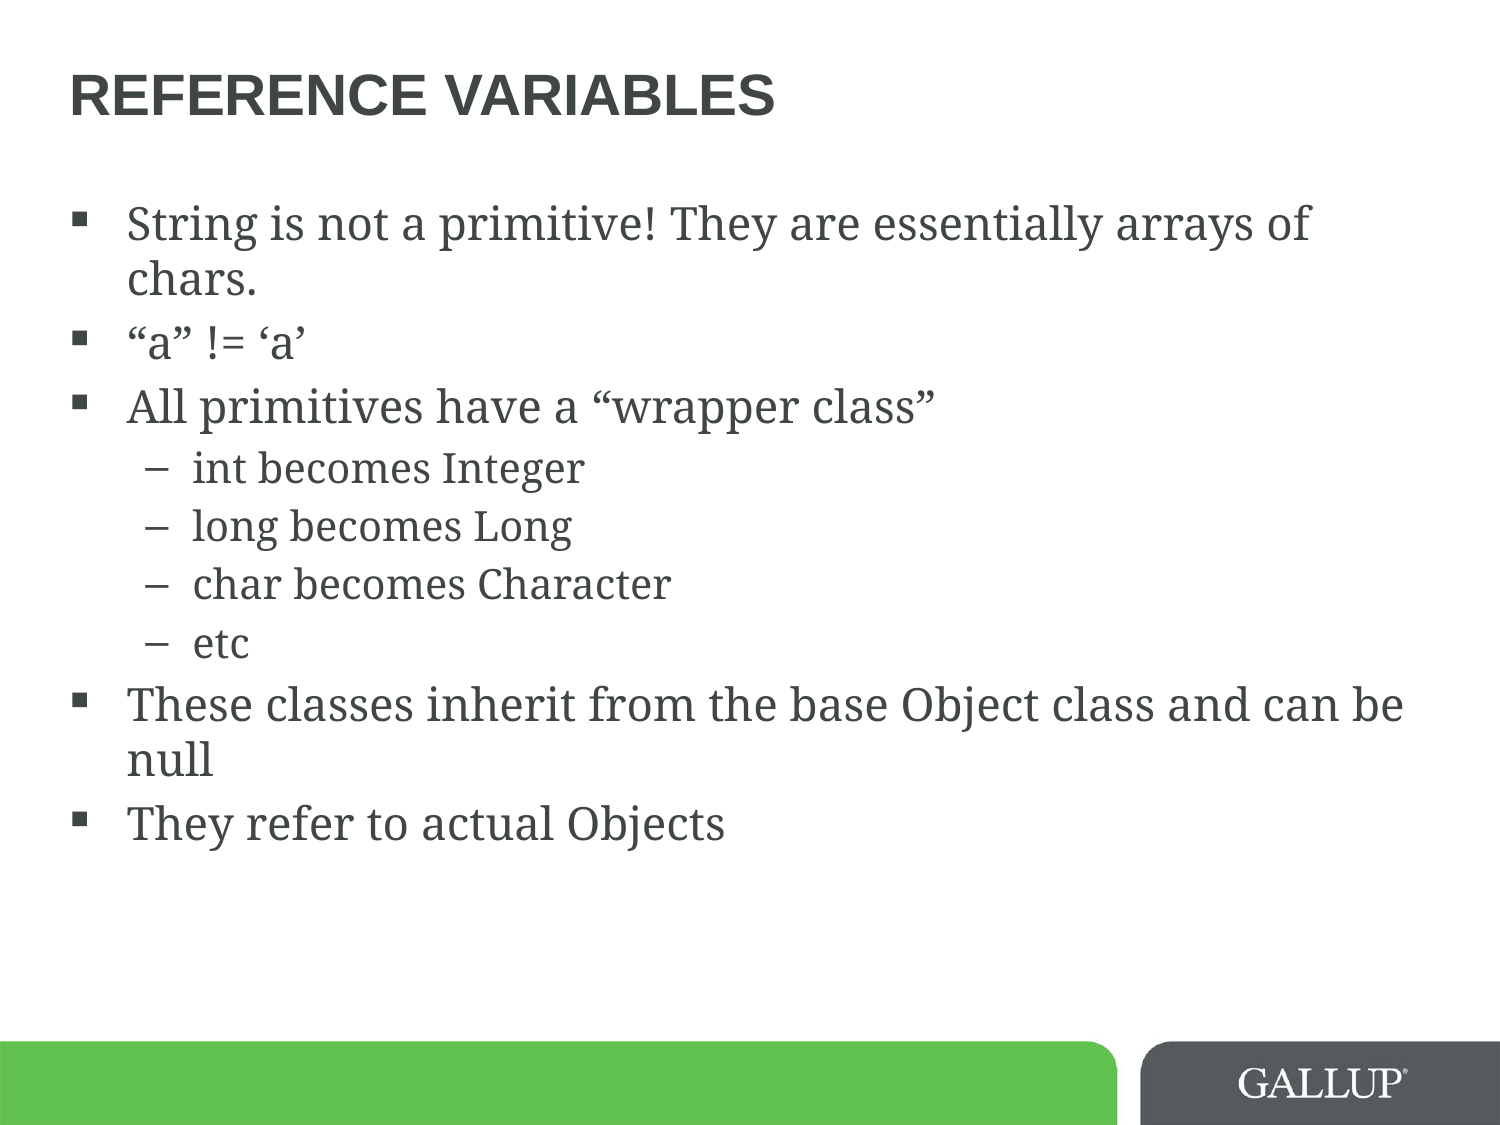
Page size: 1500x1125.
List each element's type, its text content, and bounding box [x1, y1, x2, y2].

list String is not a primitive! They are essentially arrays of chars. “a” != ‘a’ All primitives have a “wrapper class” int becomes Integer long becomes Long char becomes Character etc These classes inherit from the base Object class and can be null They refer to actual Objects [55, 187, 1454, 949]
picture [0, 0, 1500, 1125]
title Reference Variables [55, 49, 1430, 146]
